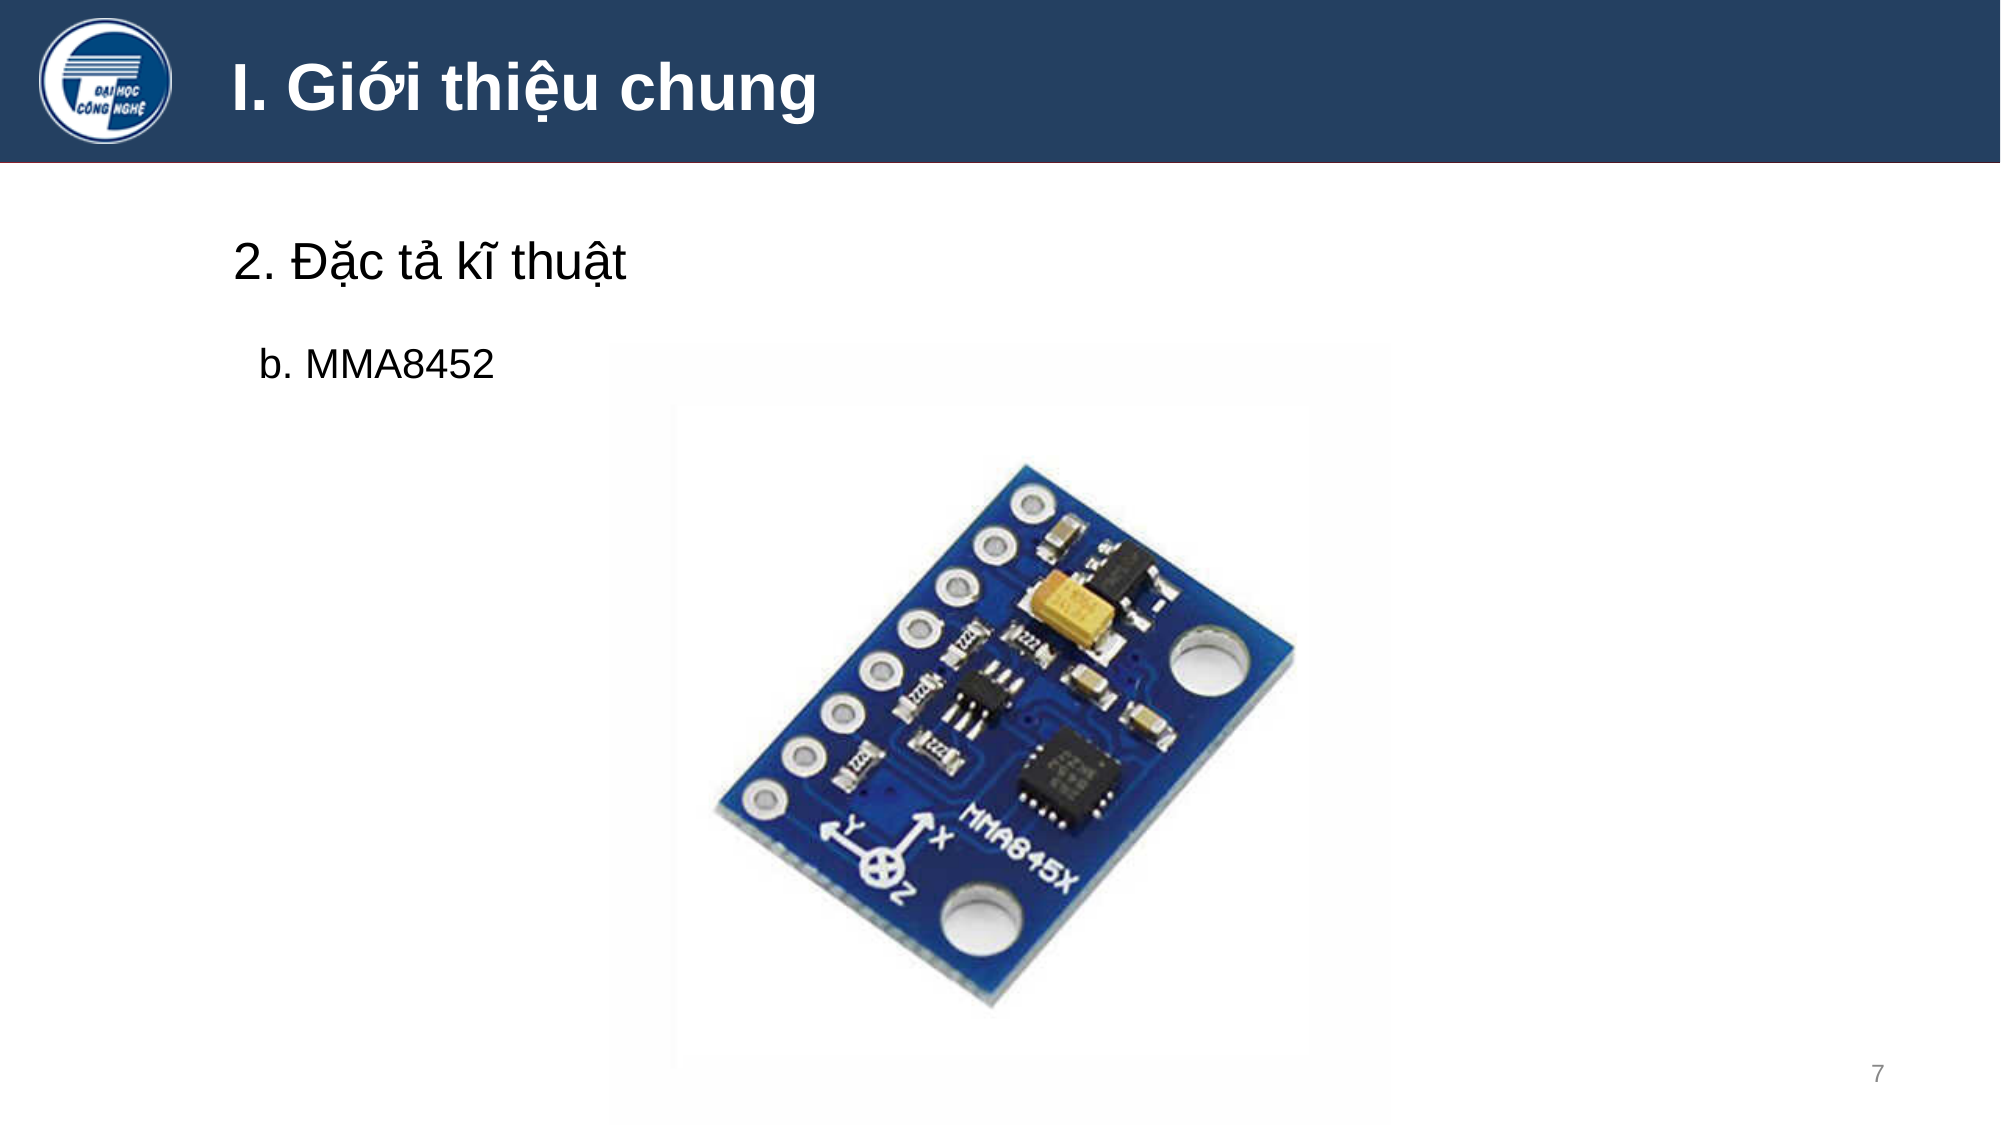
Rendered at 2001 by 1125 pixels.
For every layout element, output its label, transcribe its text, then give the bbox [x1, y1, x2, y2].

picture [609, 343, 1391, 1125]
title I. Giới thiệu chung [216, 24, 1900, 143]
text_box 2. Đặc tả kĩ thuật [218, 220, 643, 298]
slide_number 7 [1433, 1042, 1900, 1103]
text_box b. MMA8452 [244, 329, 717, 395]
picture [39, 18, 172, 144]
